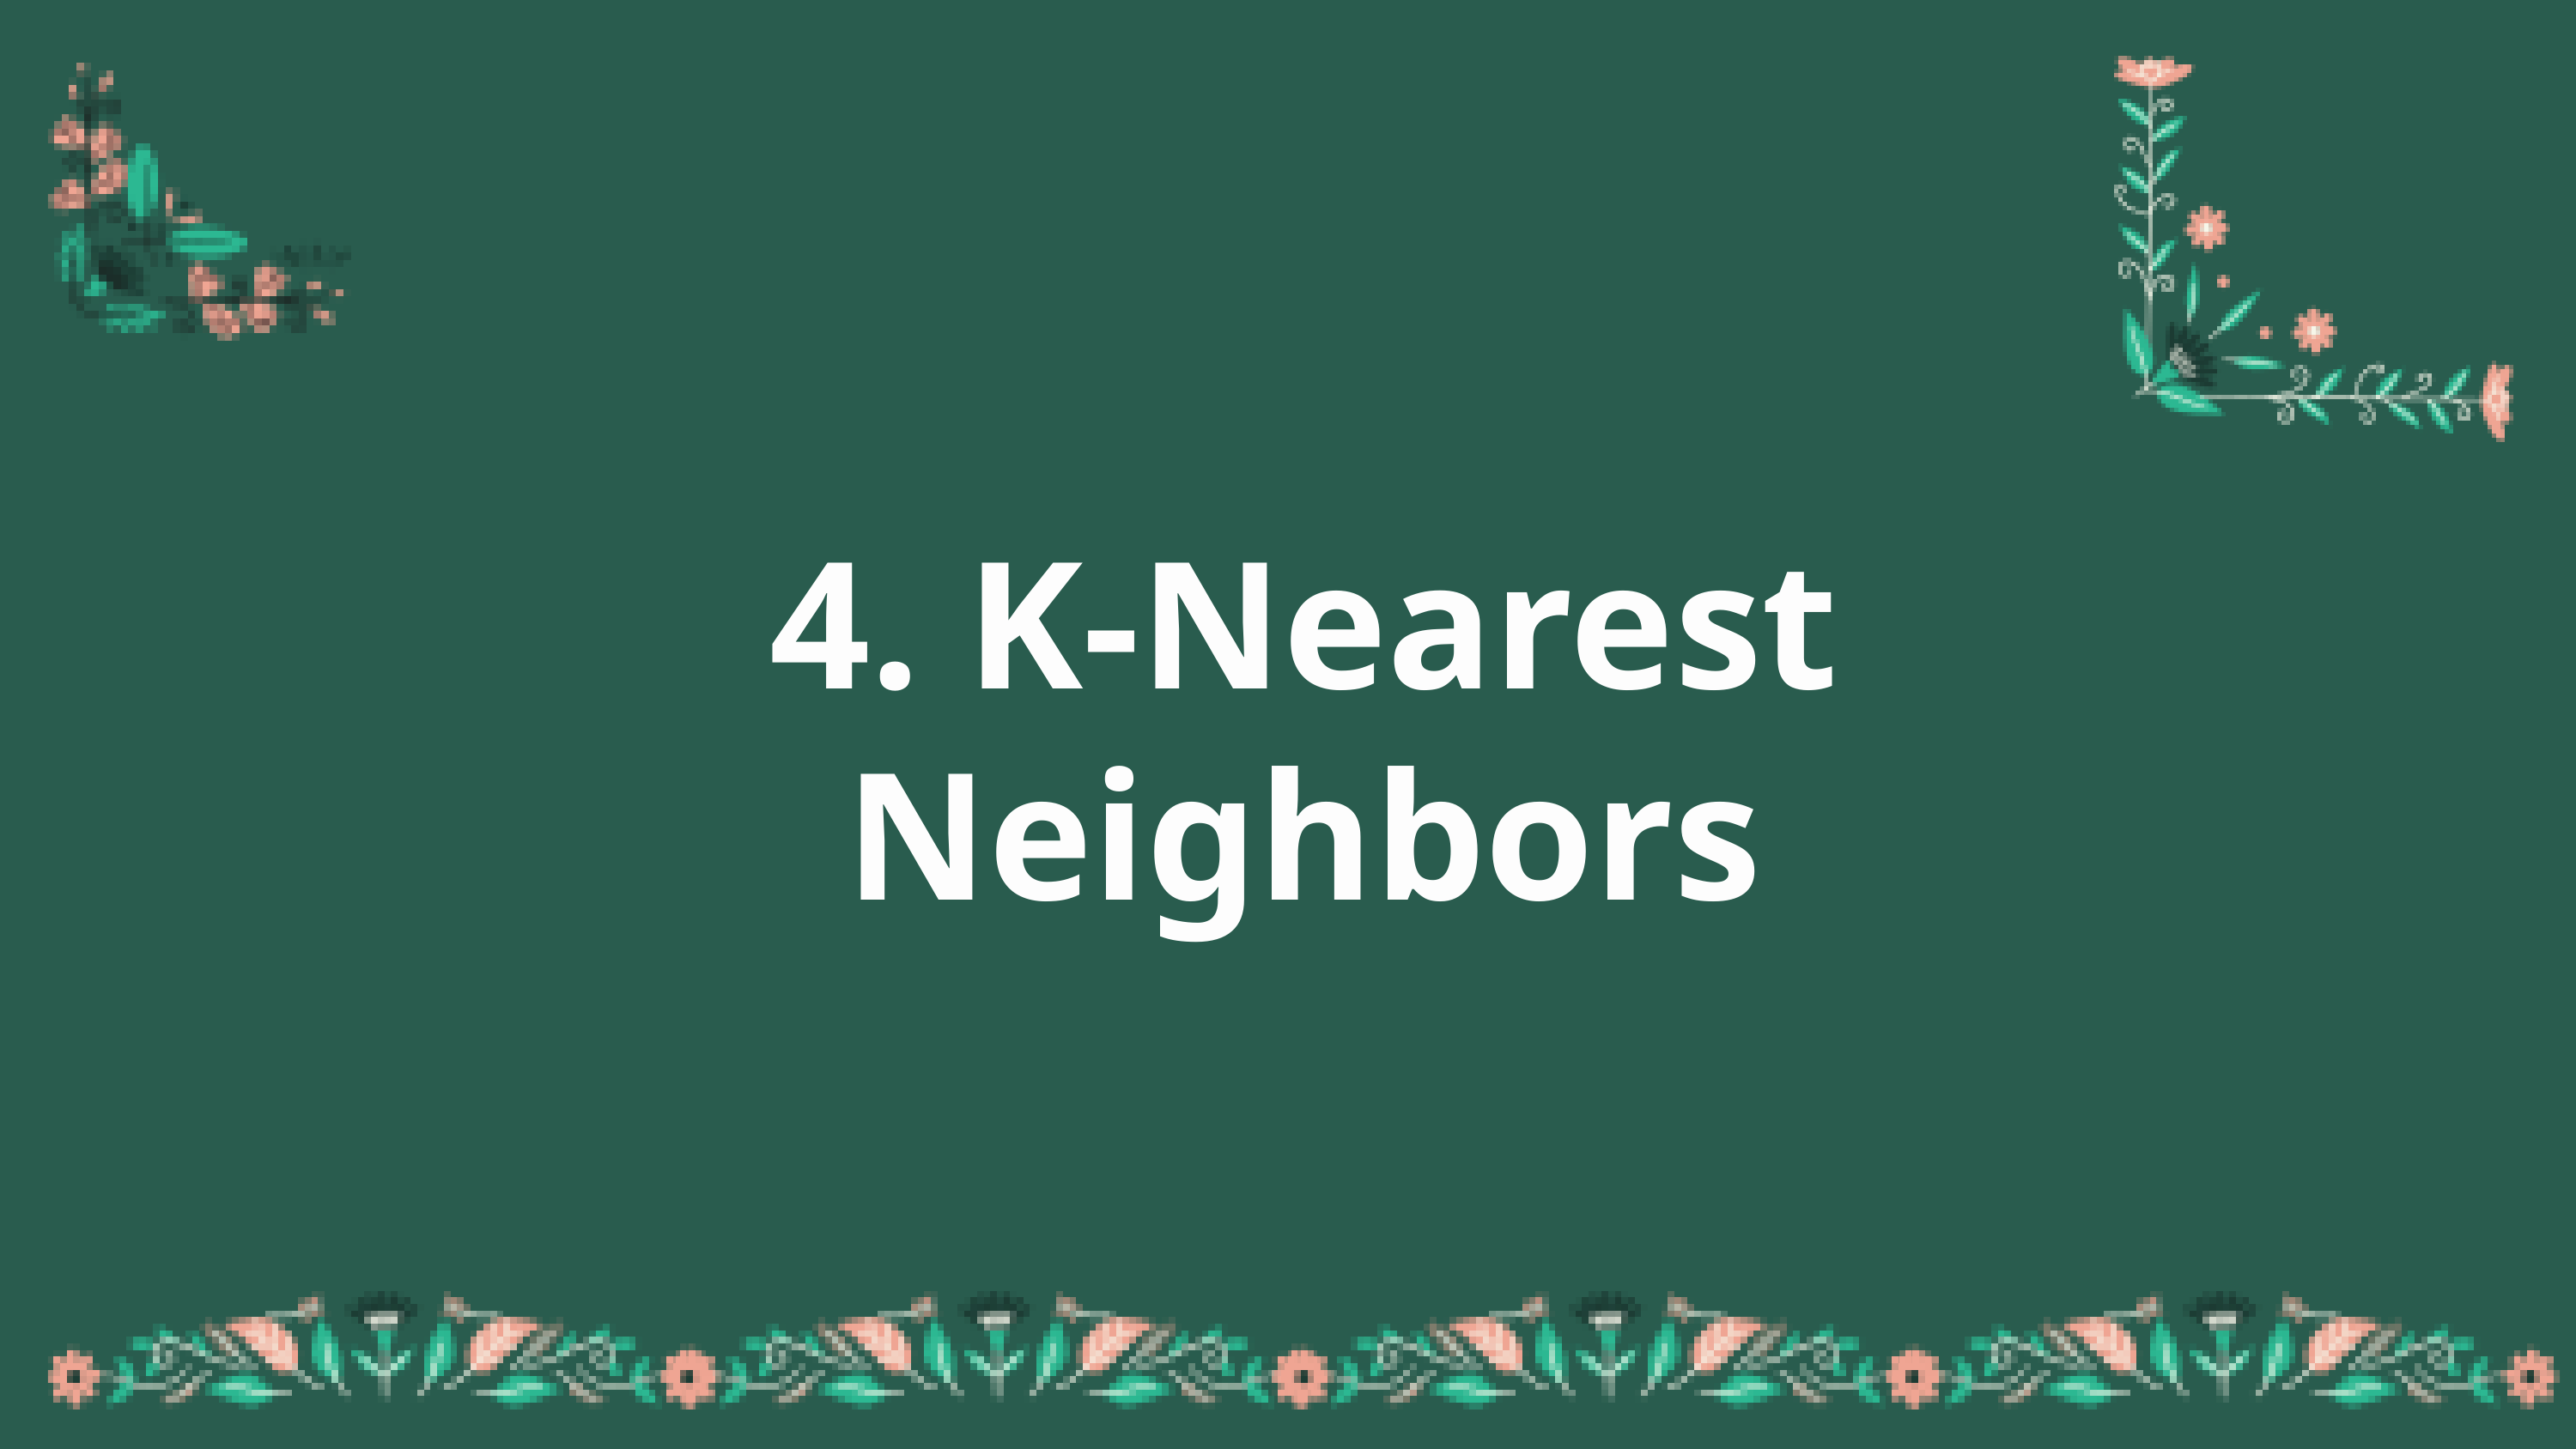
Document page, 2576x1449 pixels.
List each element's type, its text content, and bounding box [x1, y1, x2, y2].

text_box 4. K-Nearest Neighbors [548, 512, 2061, 936]
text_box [47, 1291, 2561, 1410]
text_box [47, 56, 351, 341]
text_box [2114, 56, 2514, 447]
